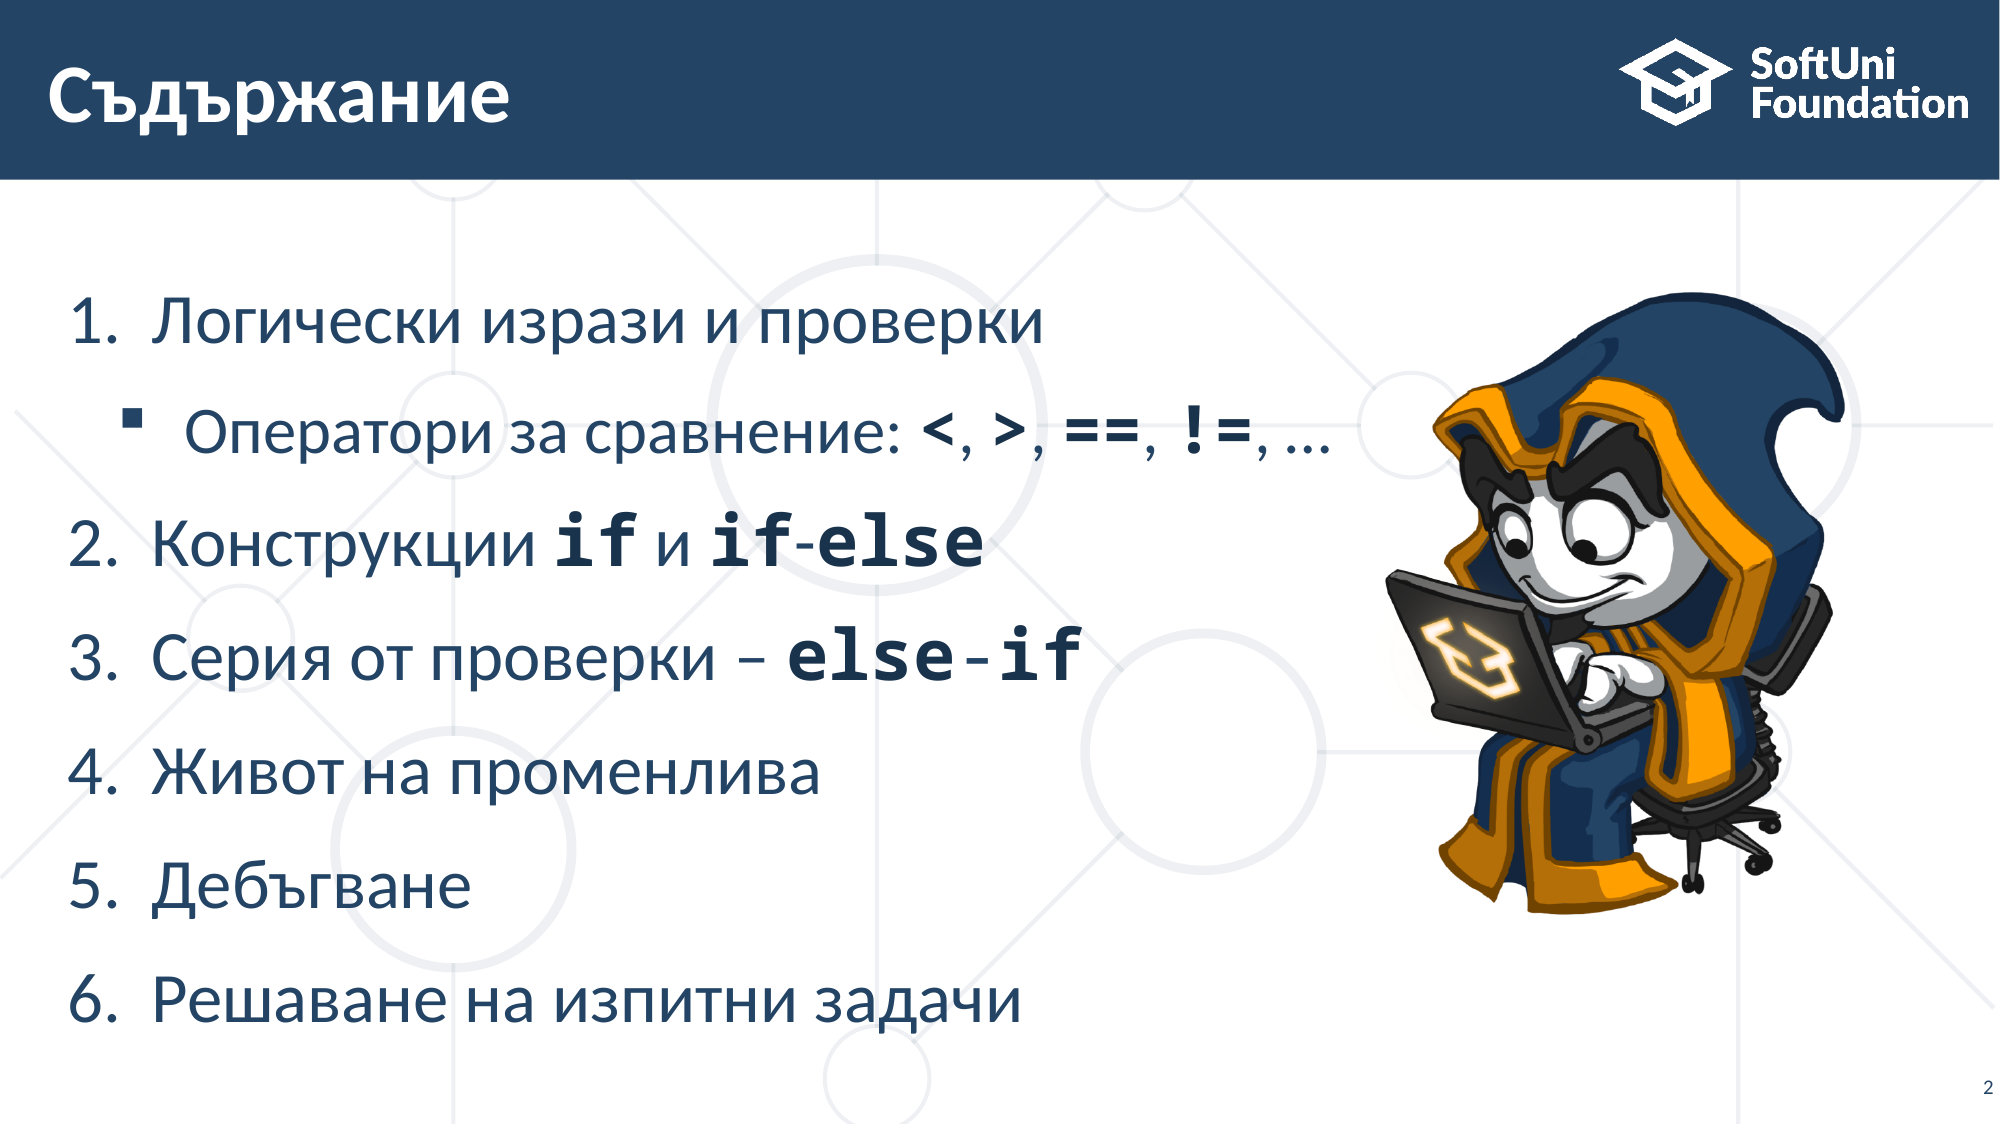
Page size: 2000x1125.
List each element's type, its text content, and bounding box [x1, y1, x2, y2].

picture [1618, 38, 1968, 126]
list Логически изрази и проверки Оператори за сравнение: <, >, ==, !=, … Конструкции if и if-else Серия от проверки – else-if Живот на променлива Дебъгване Решаване на изпитни задачи [49, 262, 1392, 1050]
picture [1297, 231, 1884, 951]
title Съдържание [31, 16, 1591, 162]
slide_number 2 [1929, 1070, 2000, 1103]
